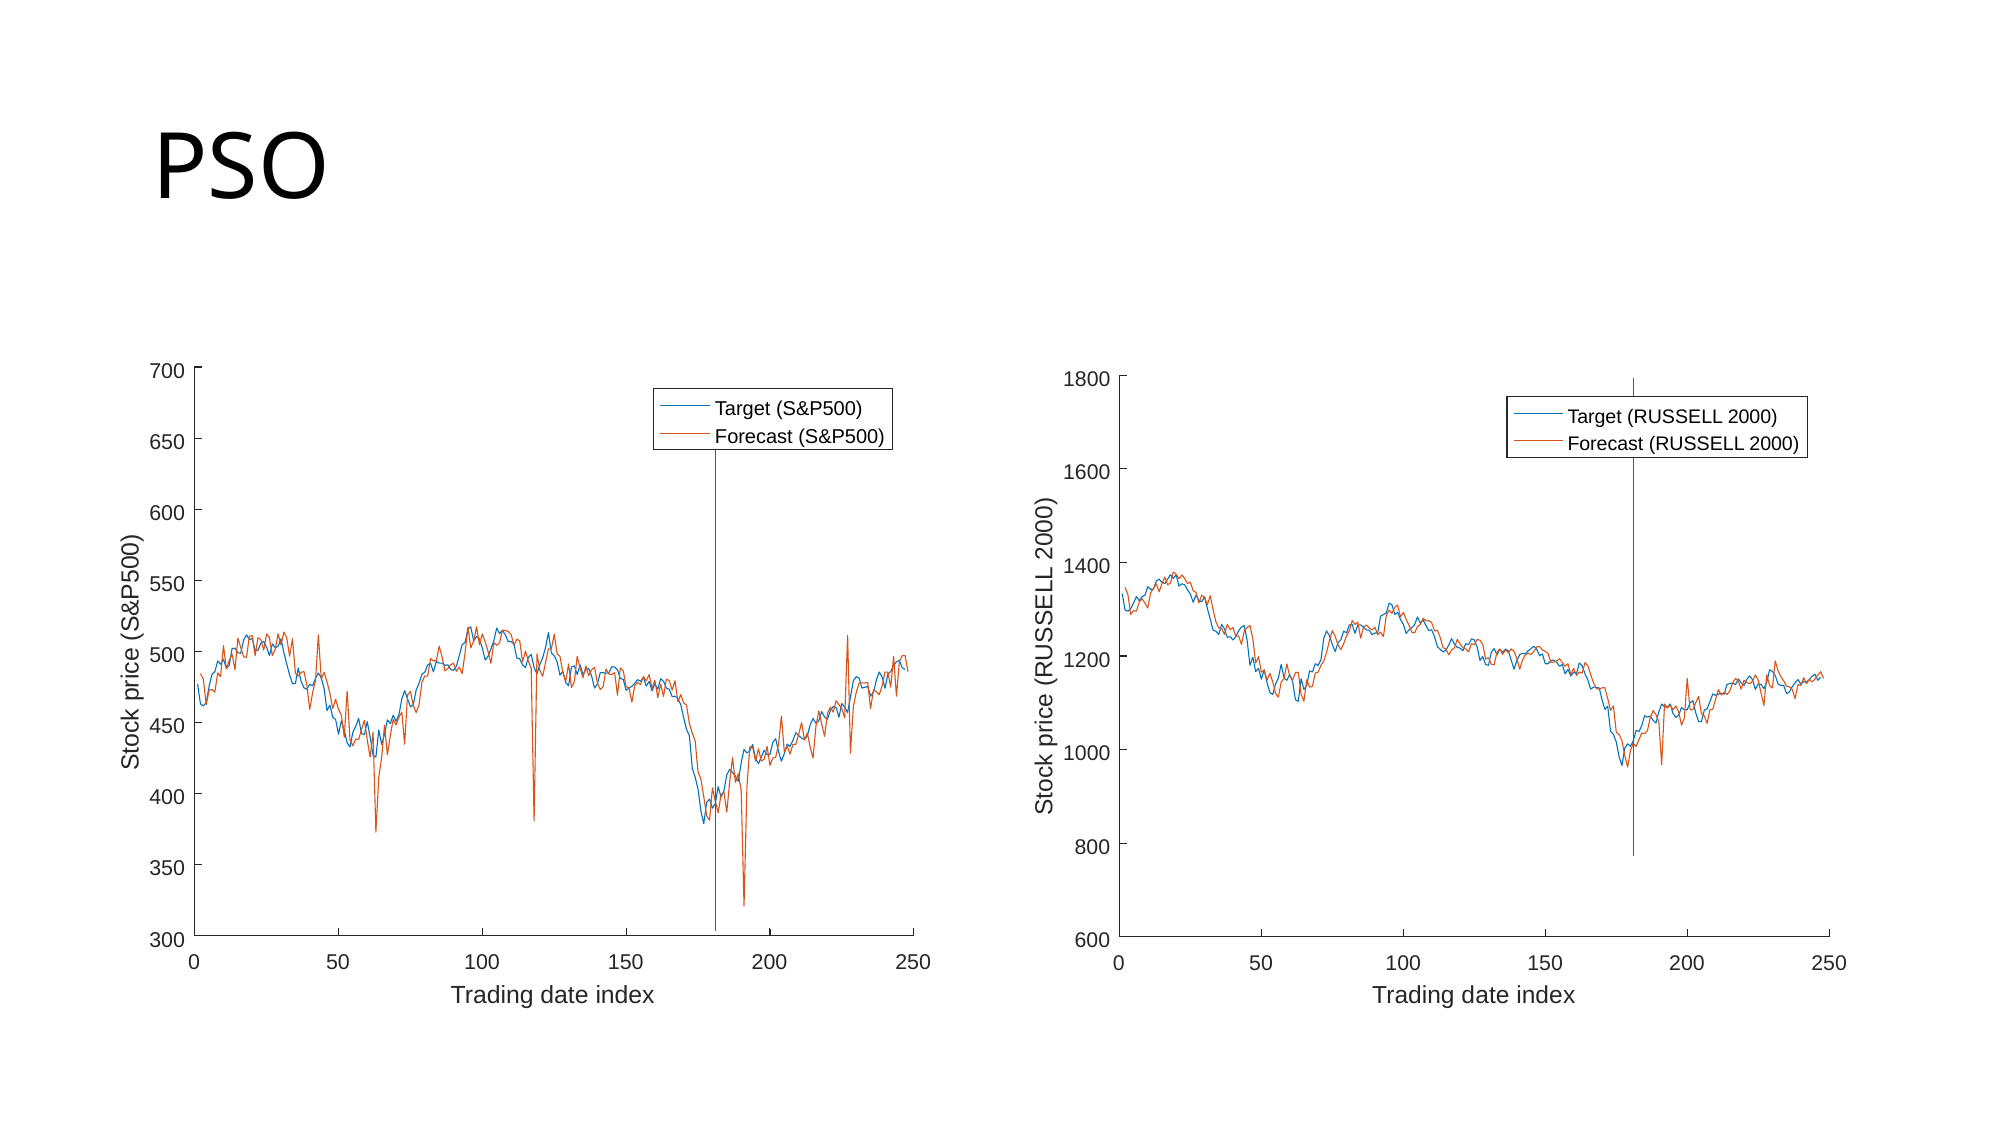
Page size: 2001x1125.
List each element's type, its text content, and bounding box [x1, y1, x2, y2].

title PSO [137, 59, 1863, 278]
picture [73, 315, 1915, 1011]
